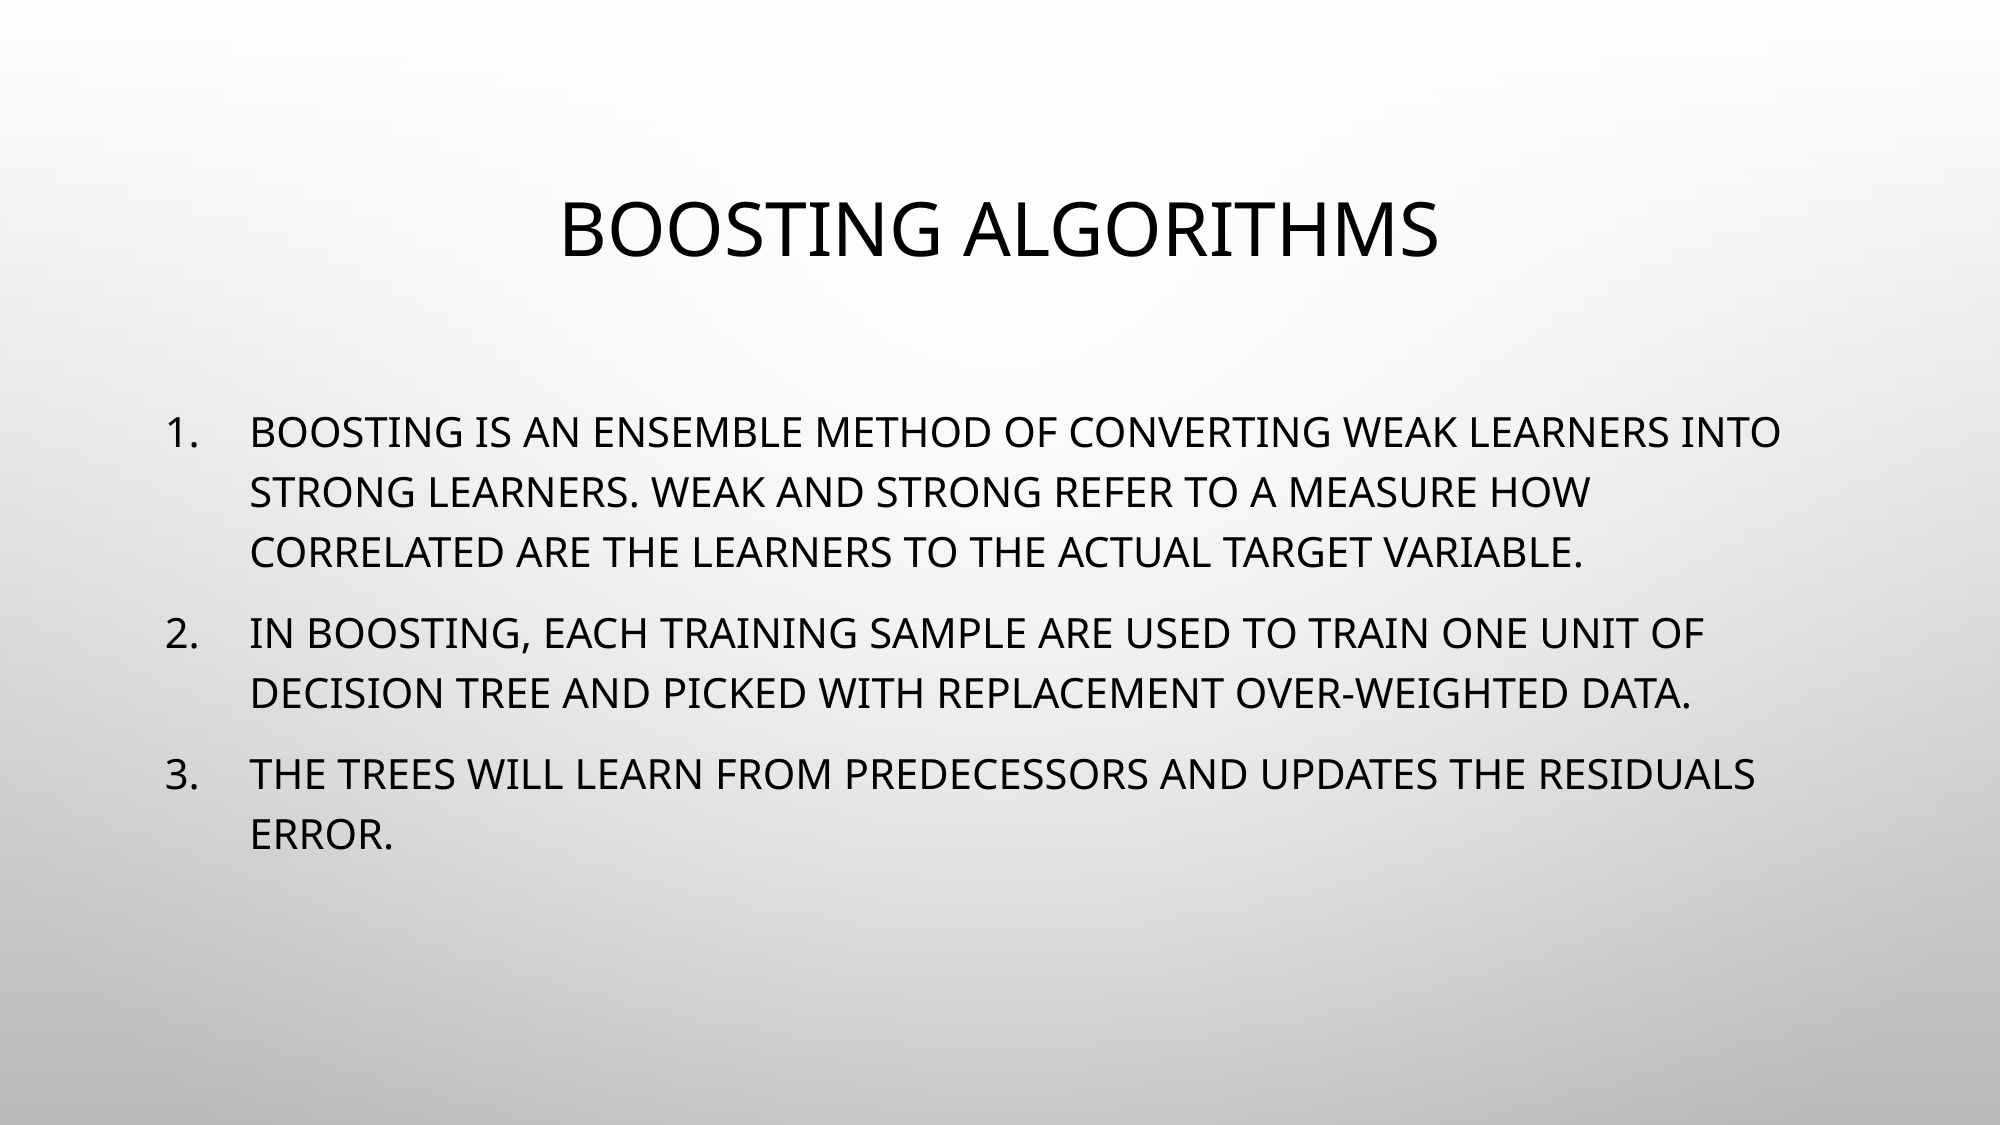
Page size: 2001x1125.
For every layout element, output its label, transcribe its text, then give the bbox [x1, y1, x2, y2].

title Boosting Algorithms [149, 101, 1851, 364]
list Boosting is an ensemble method of converting weak learners into strong learners. Weak and strong refer to a measure how correlated are the learners to the actual target variable. In boosting, each training sample are used to train one unit of decision tree and picked with replacement over-weighted data. The trees will learn from predecessors and updates the residuals error. [149, 388, 1851, 950]
picture [0, 0, 2000, 1125]
